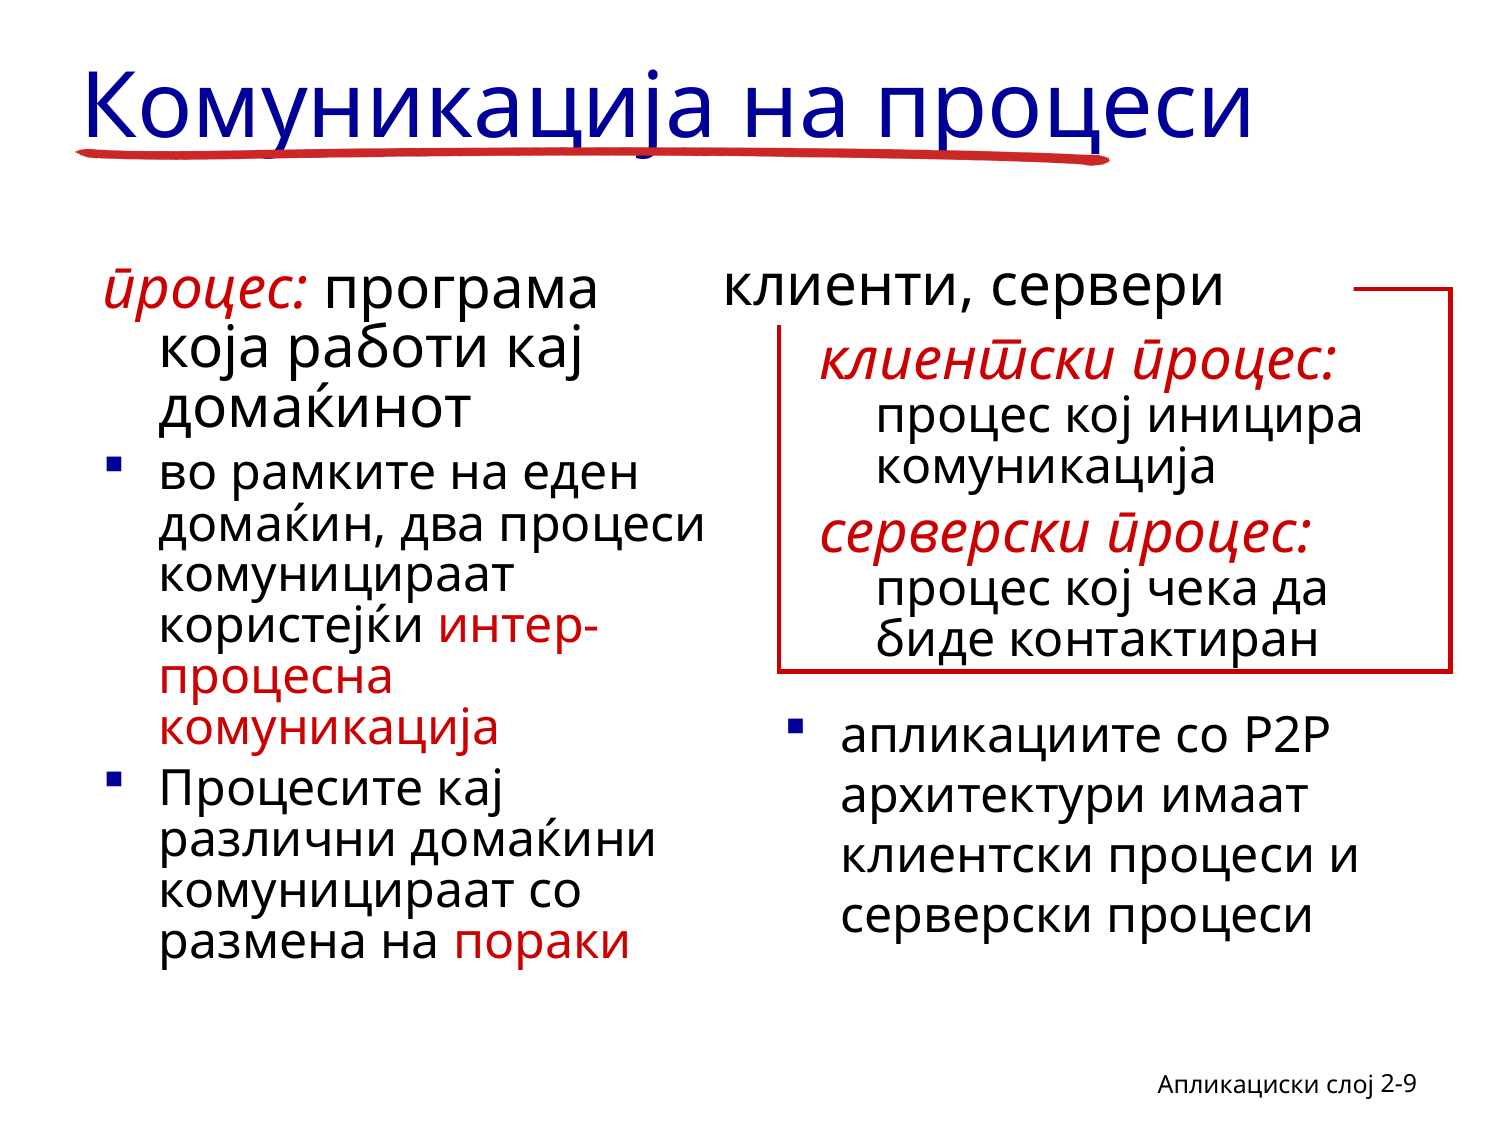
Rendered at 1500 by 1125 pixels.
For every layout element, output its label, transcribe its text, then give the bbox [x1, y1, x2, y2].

text_box апликациите со P2P архитектури имаат клиентски процеси и серверски процеси [769, 695, 1424, 998]
picture [71, 141, 1122, 171]
text_box [779, 289, 1451, 672]
list процес: програма која работи кај домаќинот во рамките на еден домаќин, два процеси комуницираат користејќи интер-процесна комуникација Процесите кај различни домаќини комуницираат со размена на пораки [87, 253, 742, 1016]
footer Апликациски слој [914, 1060, 1391, 1109]
text_box клиенти, сервери [707, 240, 1354, 325]
slide_number 2-9 [1365, 1059, 1477, 1106]
title Комуникација на процеси [65, 30, 1341, 173]
